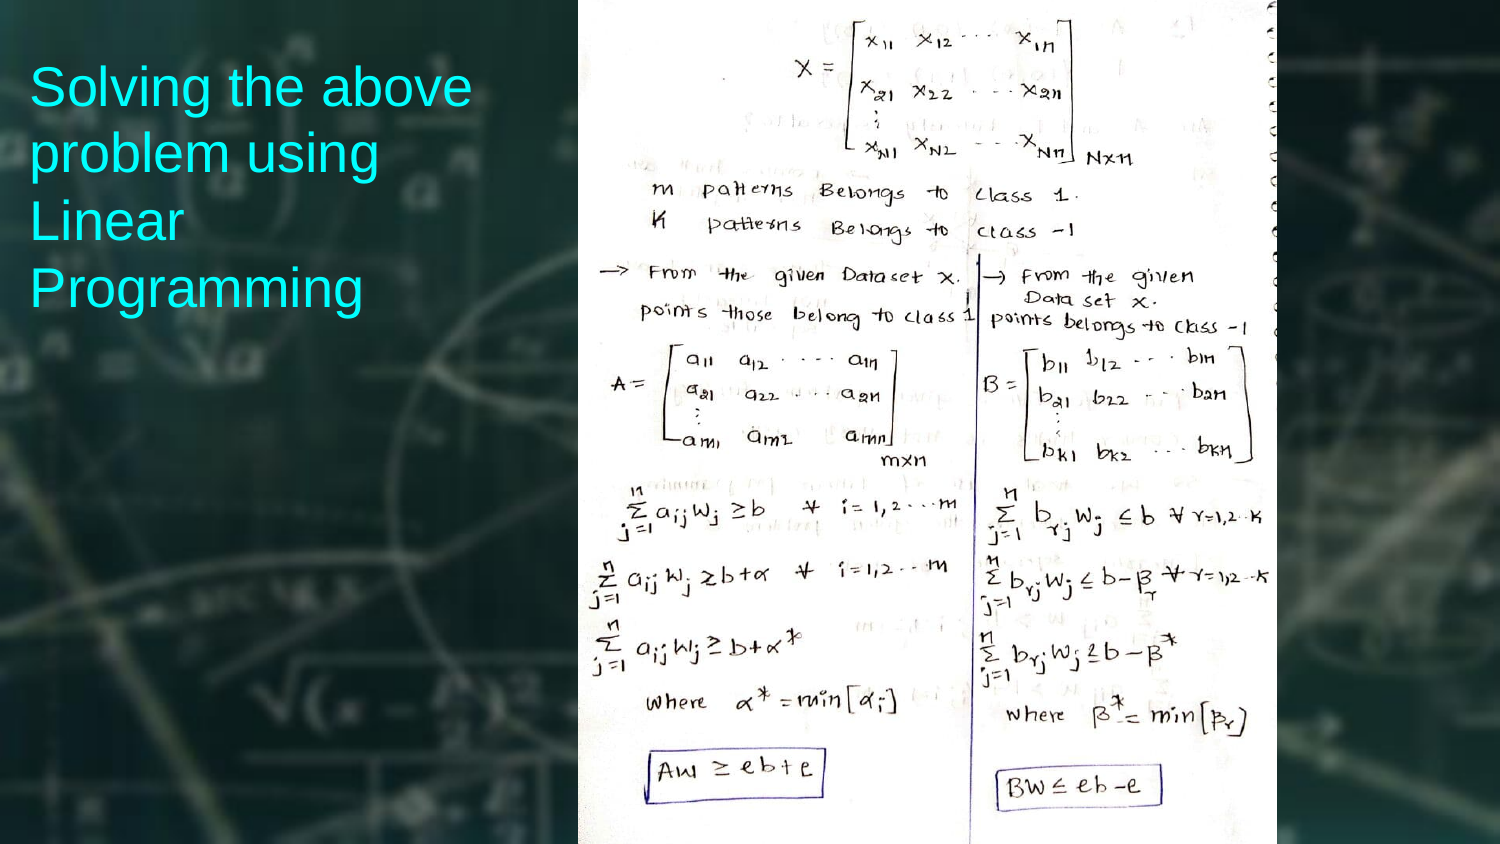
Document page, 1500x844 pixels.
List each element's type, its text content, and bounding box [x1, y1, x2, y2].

title Solving the above problem using Linear Programming [14, 35, 533, 335]
picture [0, 0, 1500, 844]
